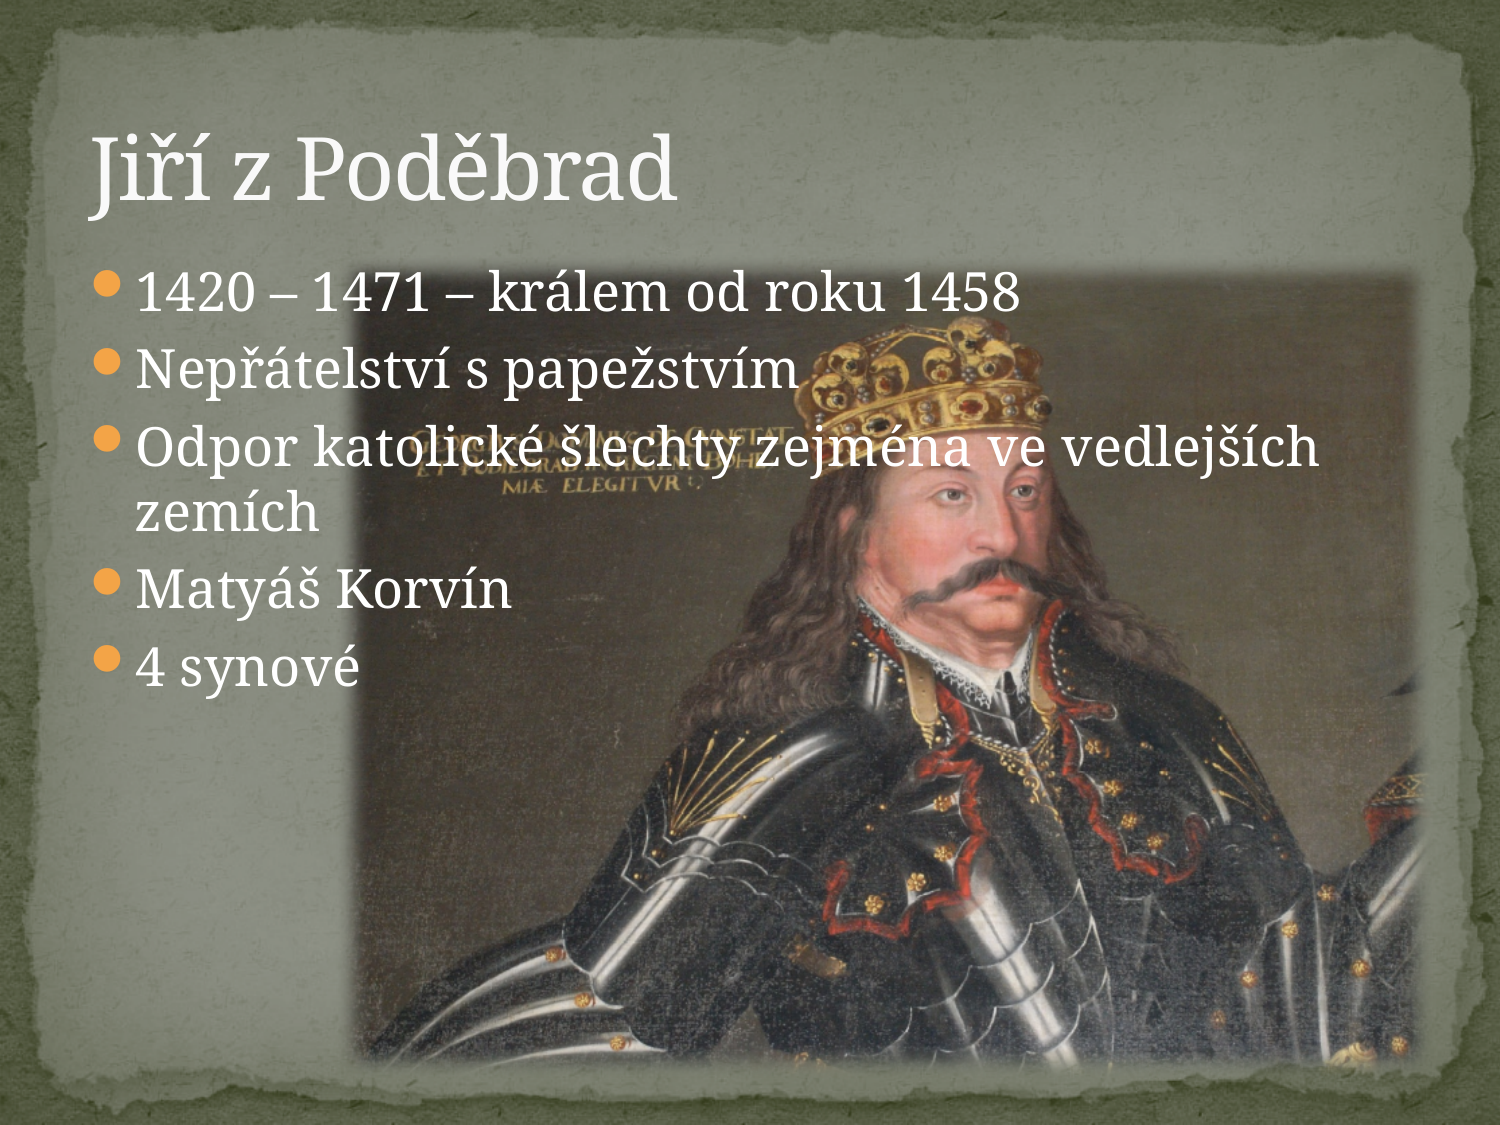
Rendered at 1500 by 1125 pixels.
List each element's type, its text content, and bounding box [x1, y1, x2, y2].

picture [337, 257, 1433, 1076]
list 1420 – 1471 – králem od roku 1458 Nepřátelství s papežstvím Odpor katolické šlechty zejména ve vedlejších zemích Matyáš Korvín 4 synové [75, 249, 332, 1000]
title Jiří z Poděbrad [74, 24, 1425, 225]
